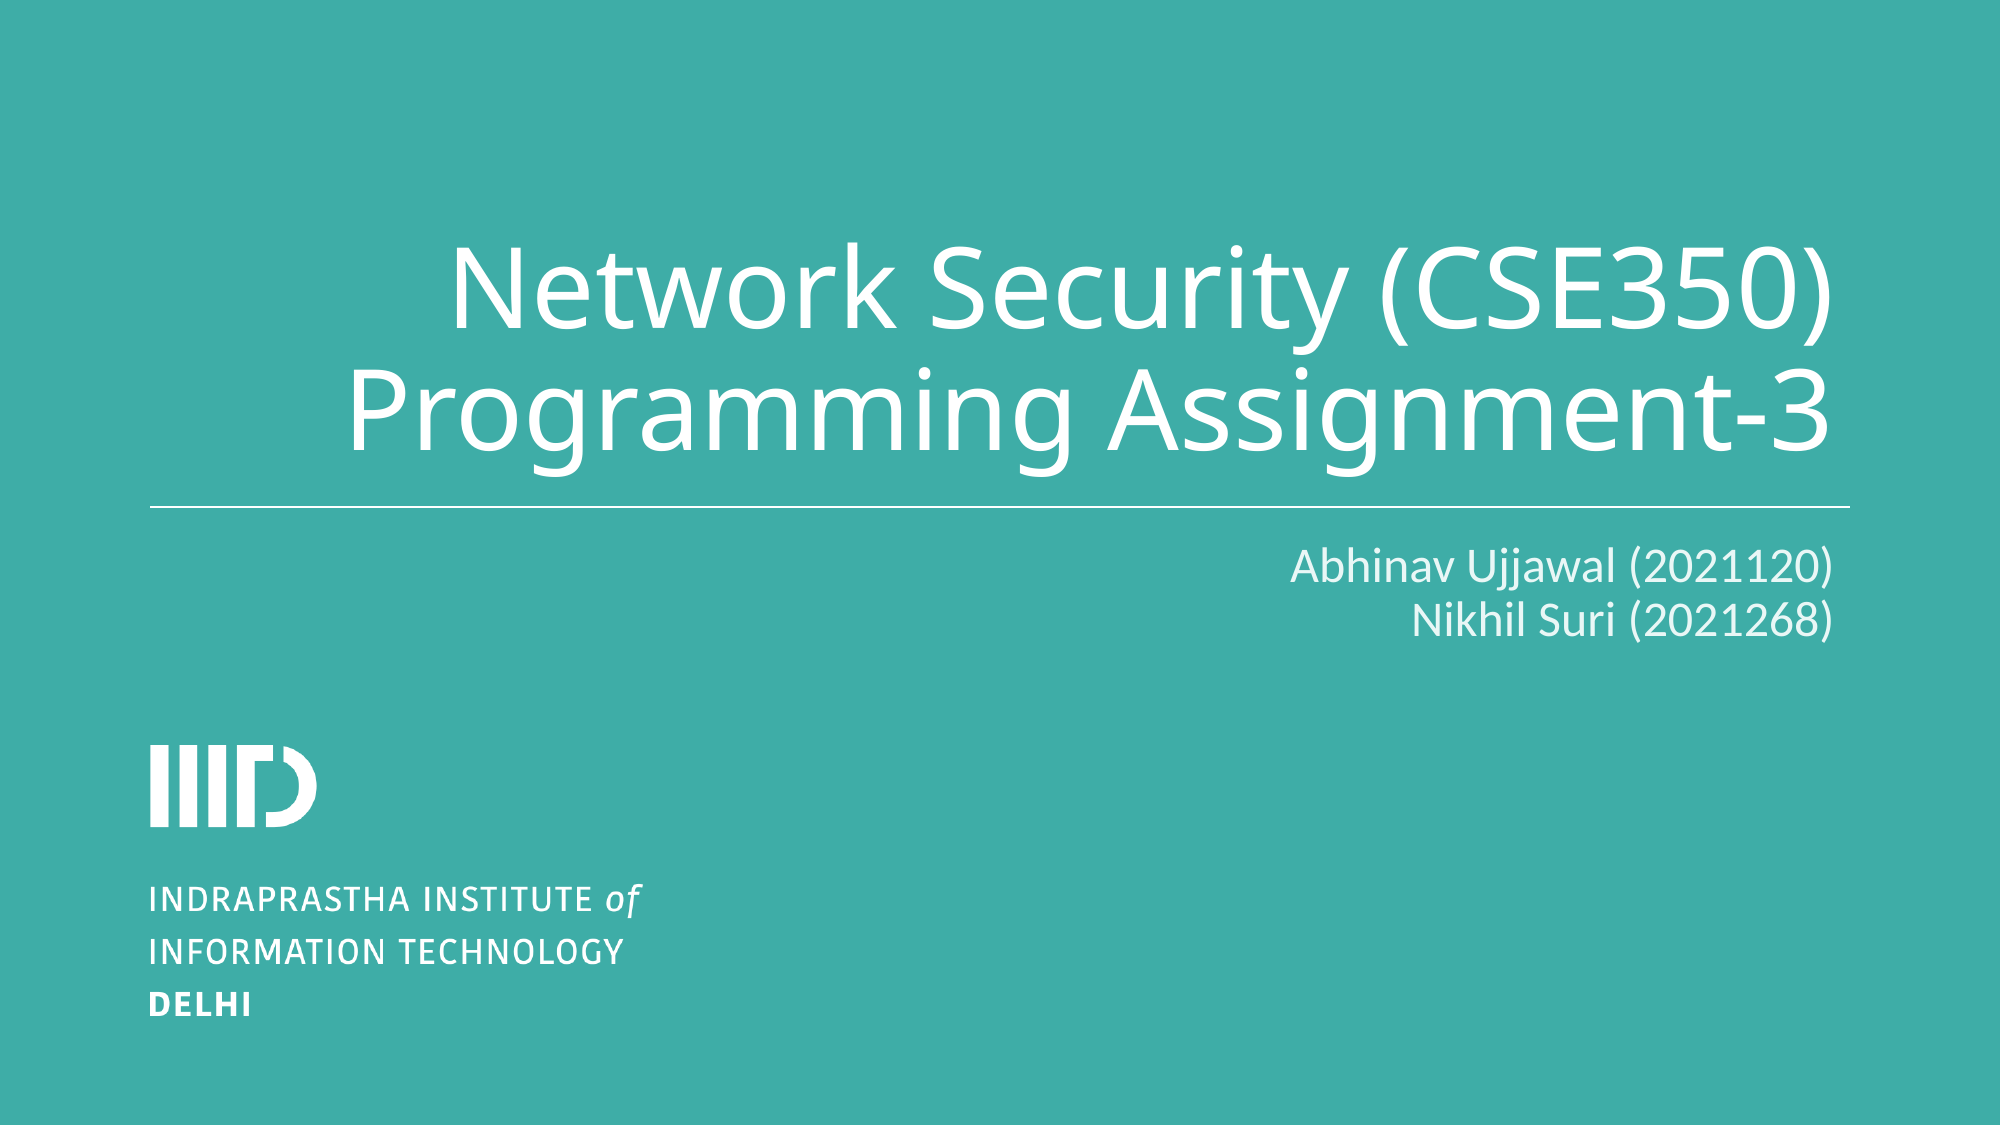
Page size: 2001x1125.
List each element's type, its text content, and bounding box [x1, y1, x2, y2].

subtitle Abhinav Ujjawal (2021120) Nikhil Suri (2021268) [900, 531, 1850, 867]
title Network Security (CSE350) Programming Assignment-3 [249, 174, 1850, 483]
picture [150, 744, 643, 1016]
